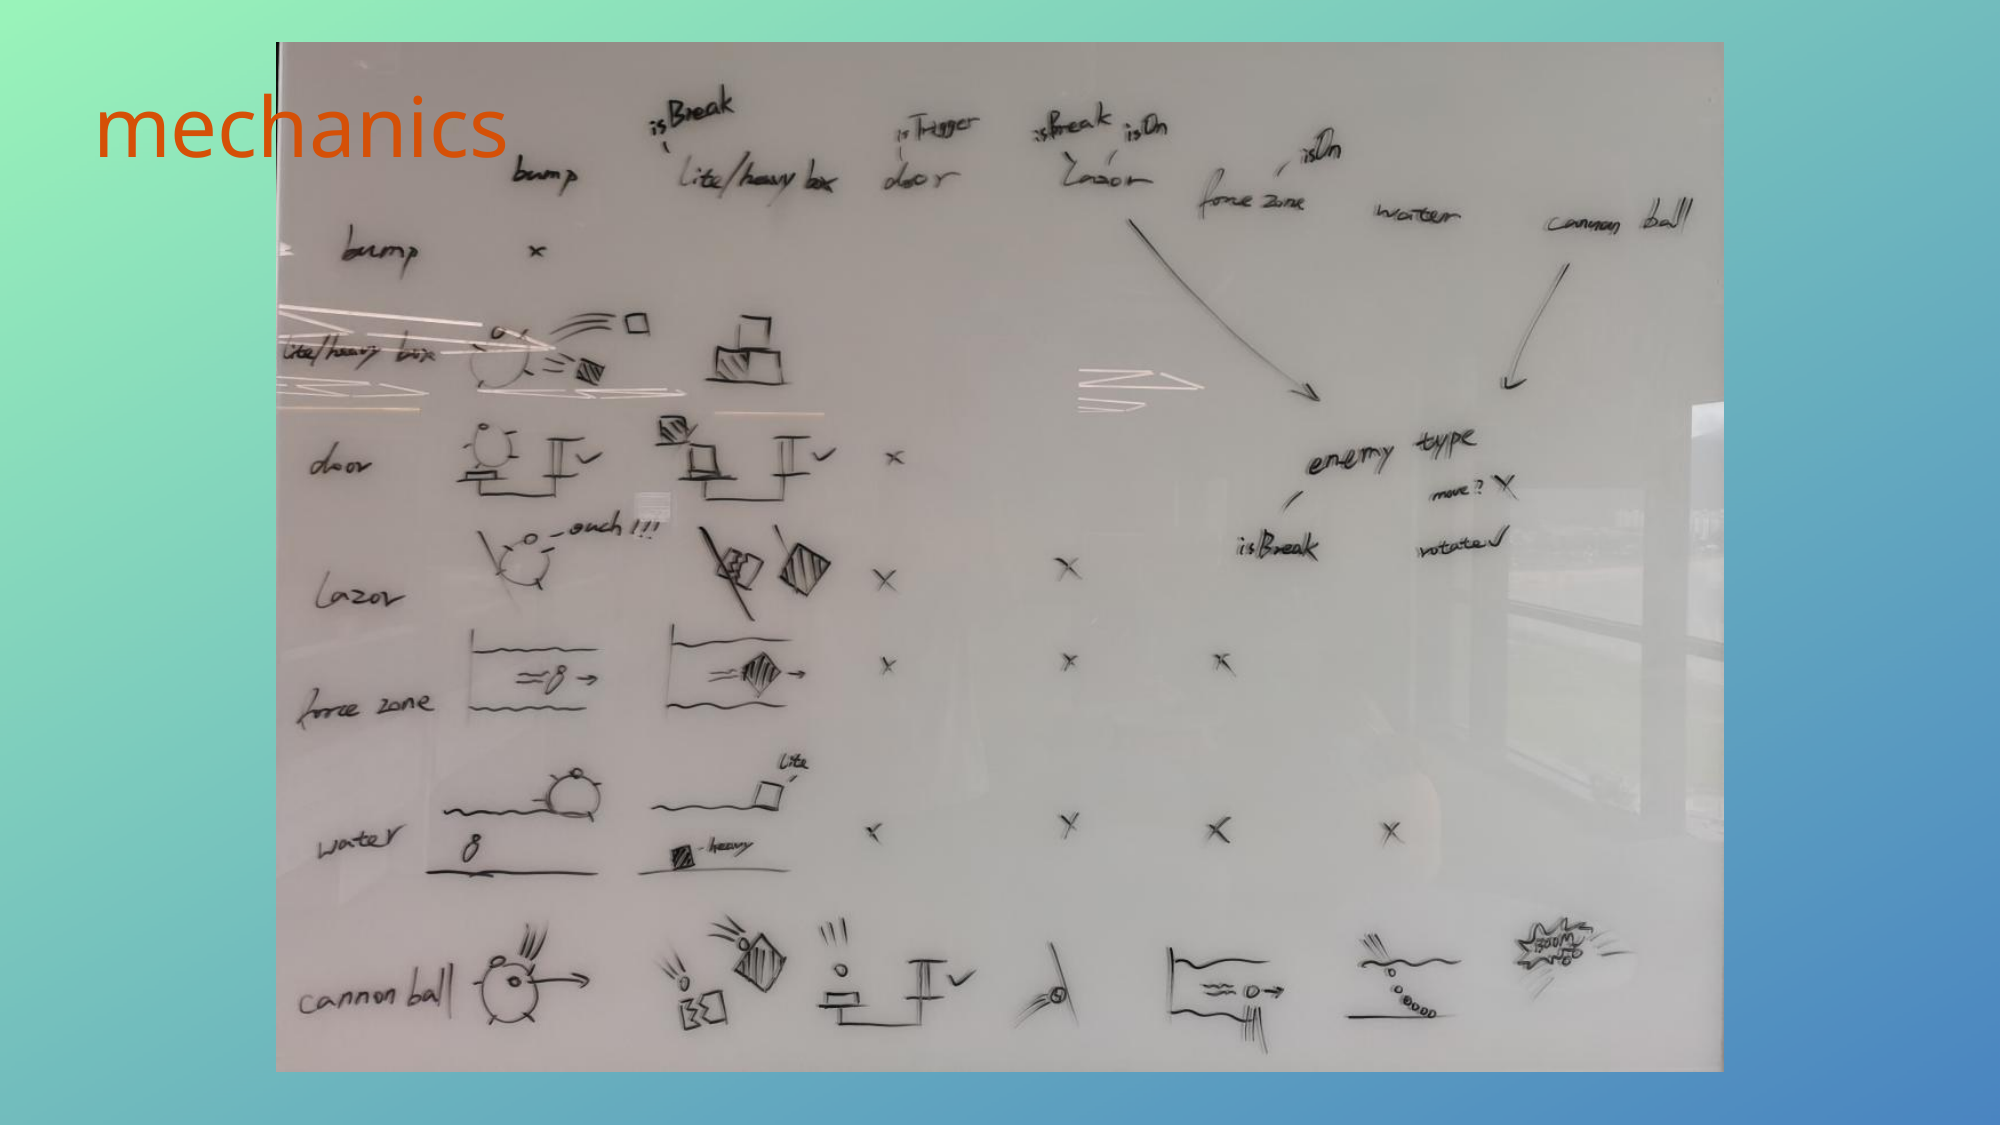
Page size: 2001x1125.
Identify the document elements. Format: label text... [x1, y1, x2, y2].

picture [276, 42, 1724, 1072]
text_box mechanics [78, 66, 276, 182]
